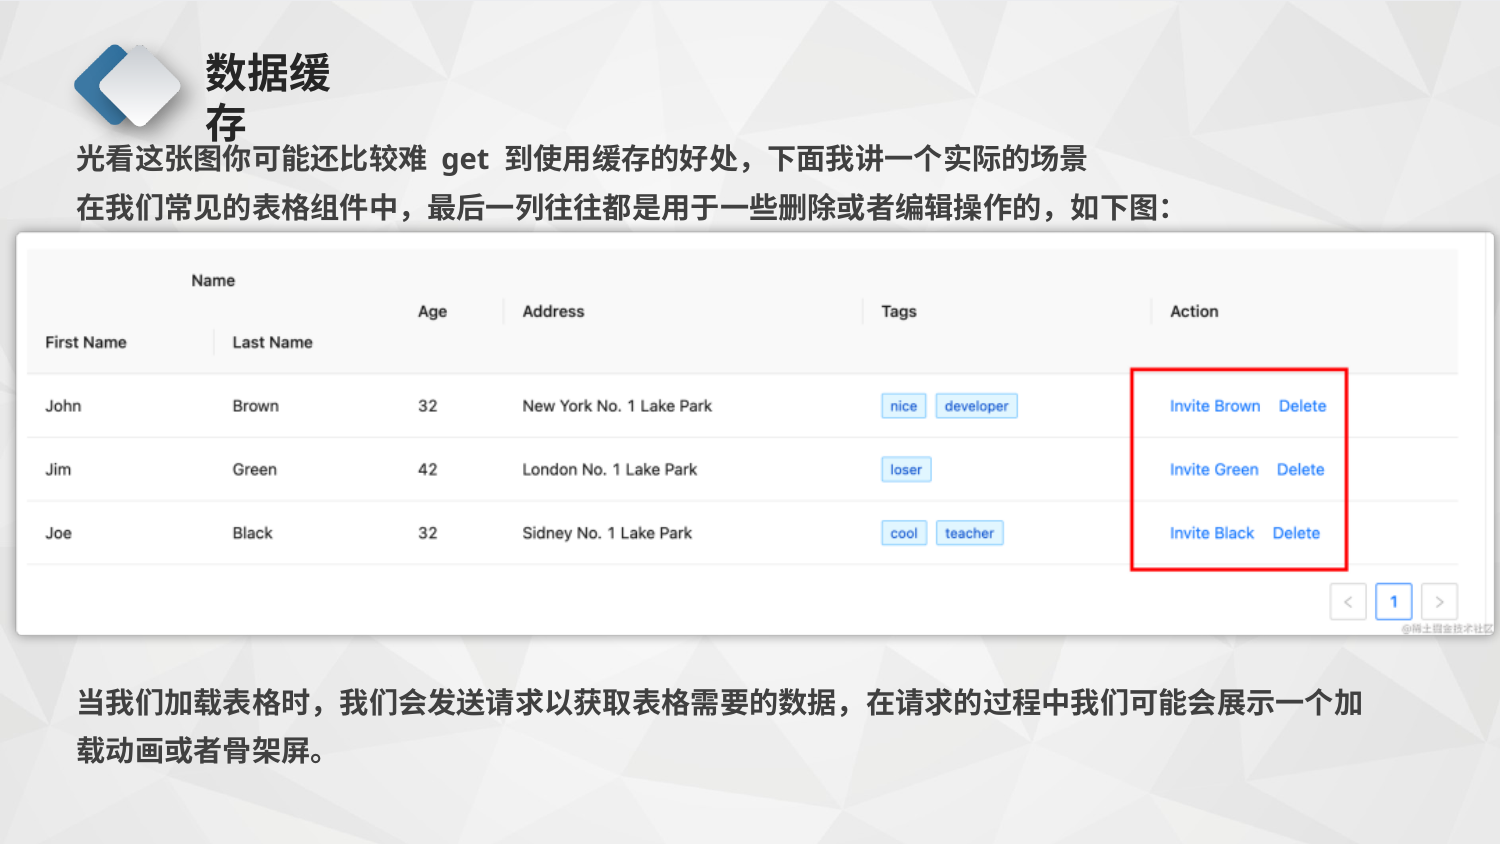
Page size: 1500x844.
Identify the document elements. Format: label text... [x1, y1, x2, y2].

picture [0, 1, 1500, 844]
text_box 光看这张图你可能还比较难 get 到使用缓存的好处，下面我讲一个实际的场景 在我们常见的表格组件中，最后一列往往都是用于一些删除或者编辑操作的，如下图： [76, 126, 1392, 219]
title 数据缓存 [194, 41, 384, 103]
text_box 当我们加载表格时，我们会发送请求以获取表格需要的数据，在请求的过程中我们可能会展示一个加载动画或者骨架屏。 [76, 669, 1392, 768]
